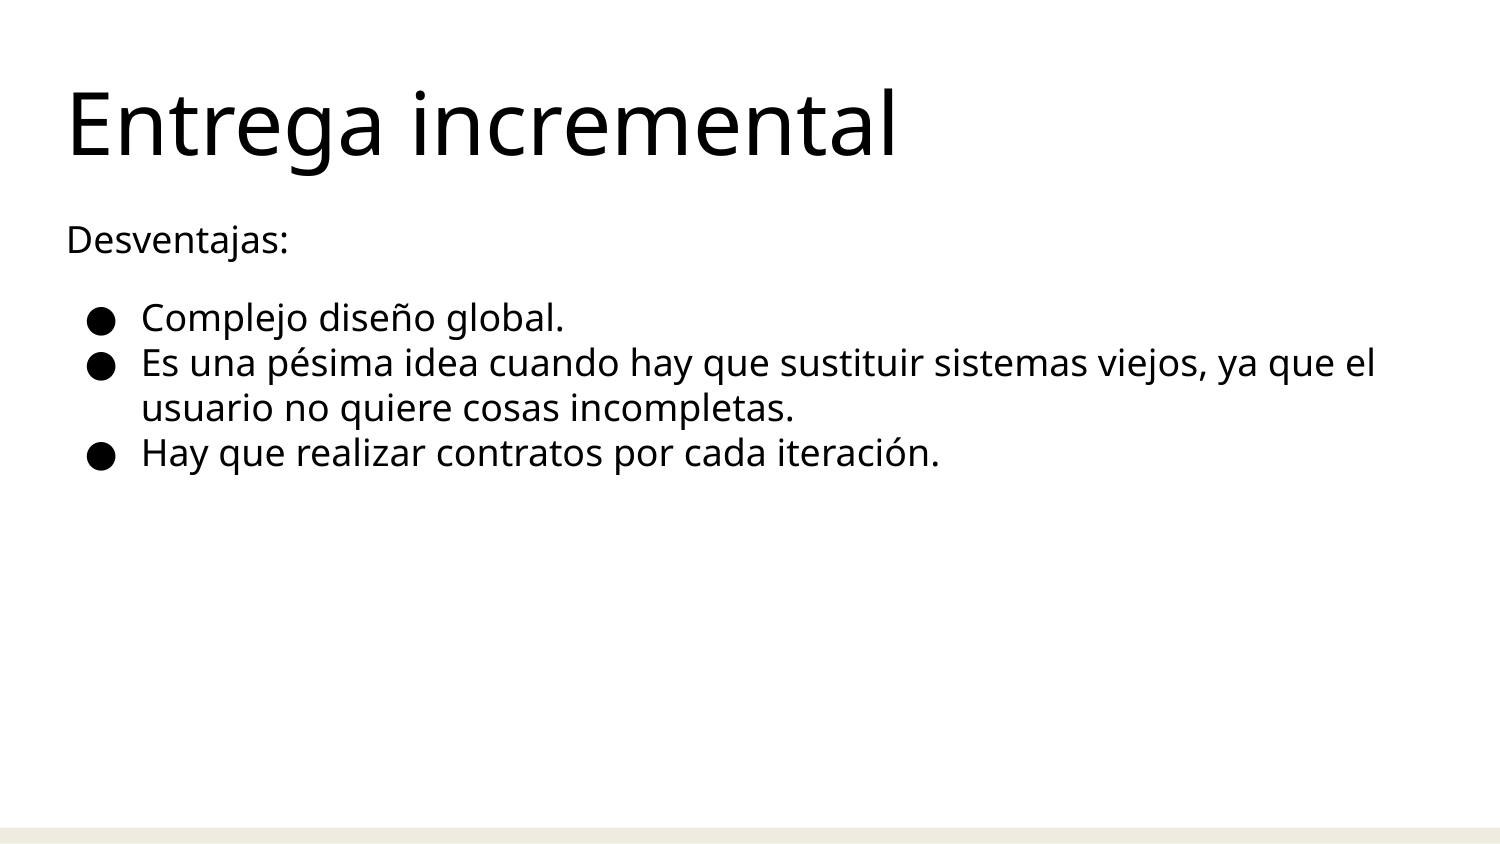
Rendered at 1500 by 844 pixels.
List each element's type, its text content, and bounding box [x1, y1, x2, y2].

text_box Desventajas: Complejo diseño global. Es una pésima idea cuando hay que sustituir sistemas viejos, ya que el usuario no quiere cosas incompletas. Hay que realizar contratos por cada iteración. [51, 200, 1449, 751]
text_box Entrega incremental [51, 51, 1449, 188]
